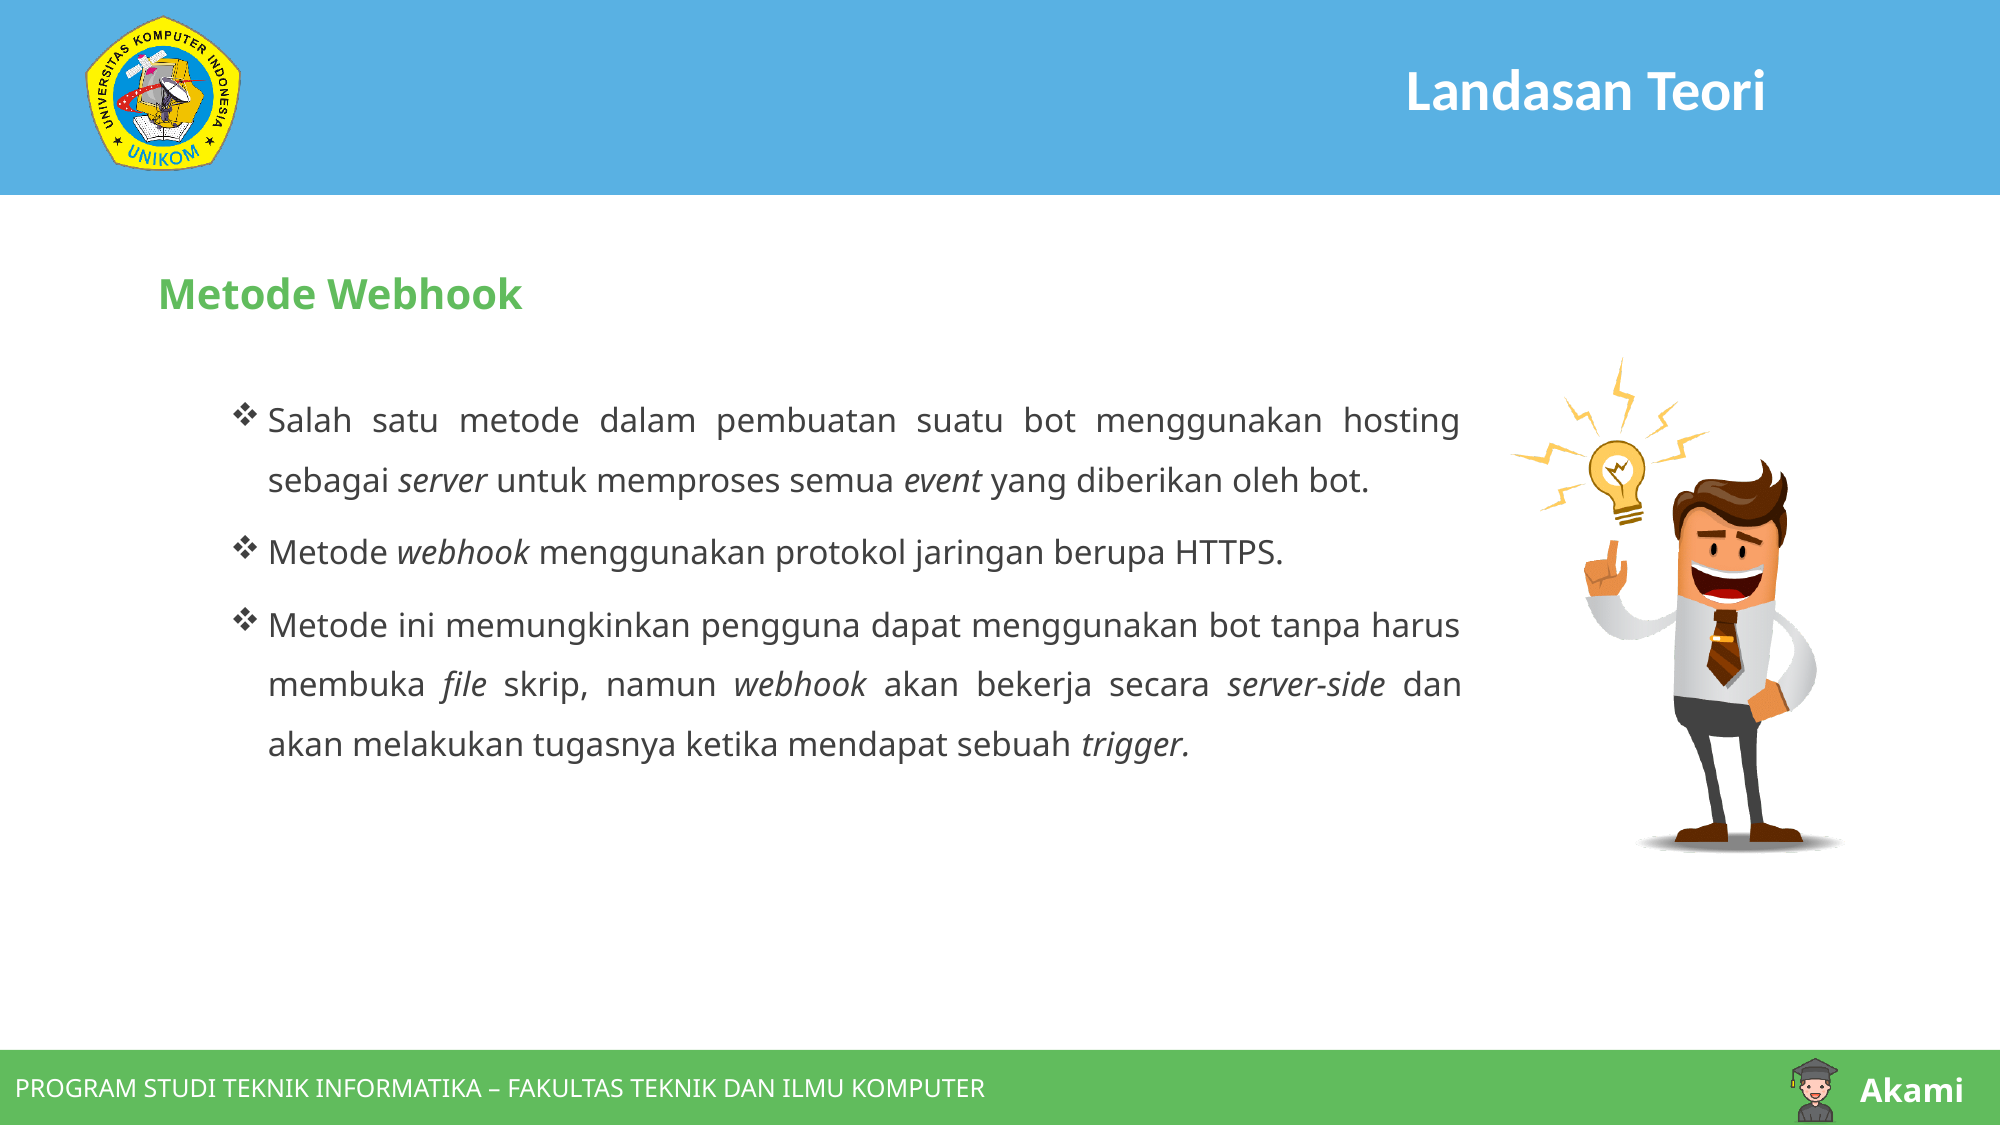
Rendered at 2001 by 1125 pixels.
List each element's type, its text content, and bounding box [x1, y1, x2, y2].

picture [85, 15, 241, 171]
text_box Metode Webhook [85, 266, 596, 308]
text_box Landasan Teori [1391, 52, 1957, 141]
text_box Akami [1849, 1067, 2000, 1118]
picture [1435, 348, 1951, 864]
text_box PROGRAM STUDI TEKNIK INFORMATIKA – FAKULTAS TEKNIK DAN ILMU KOMPUTER [0, 1049, 2000, 1125]
text_box Salah satu metode dalam pembuatan suatu bot menggunakan hosting sebagai server untuk memproses semua event yang diberikan oleh bot. Metode webhook menggunakan protokol jaringan berupa HTTPS. Metode ini memungkinkan pengguna dapat menggunakan bot tanpa harus membuka file skrip, namun webhook akan bekerja secara server-side dan akan melakukan tugasnya ketika mendapat sebuah trigger. [215, 371, 1435, 687]
picture [1781, 1057, 1849, 1125]
text_box [0, 0, 2000, 196]
